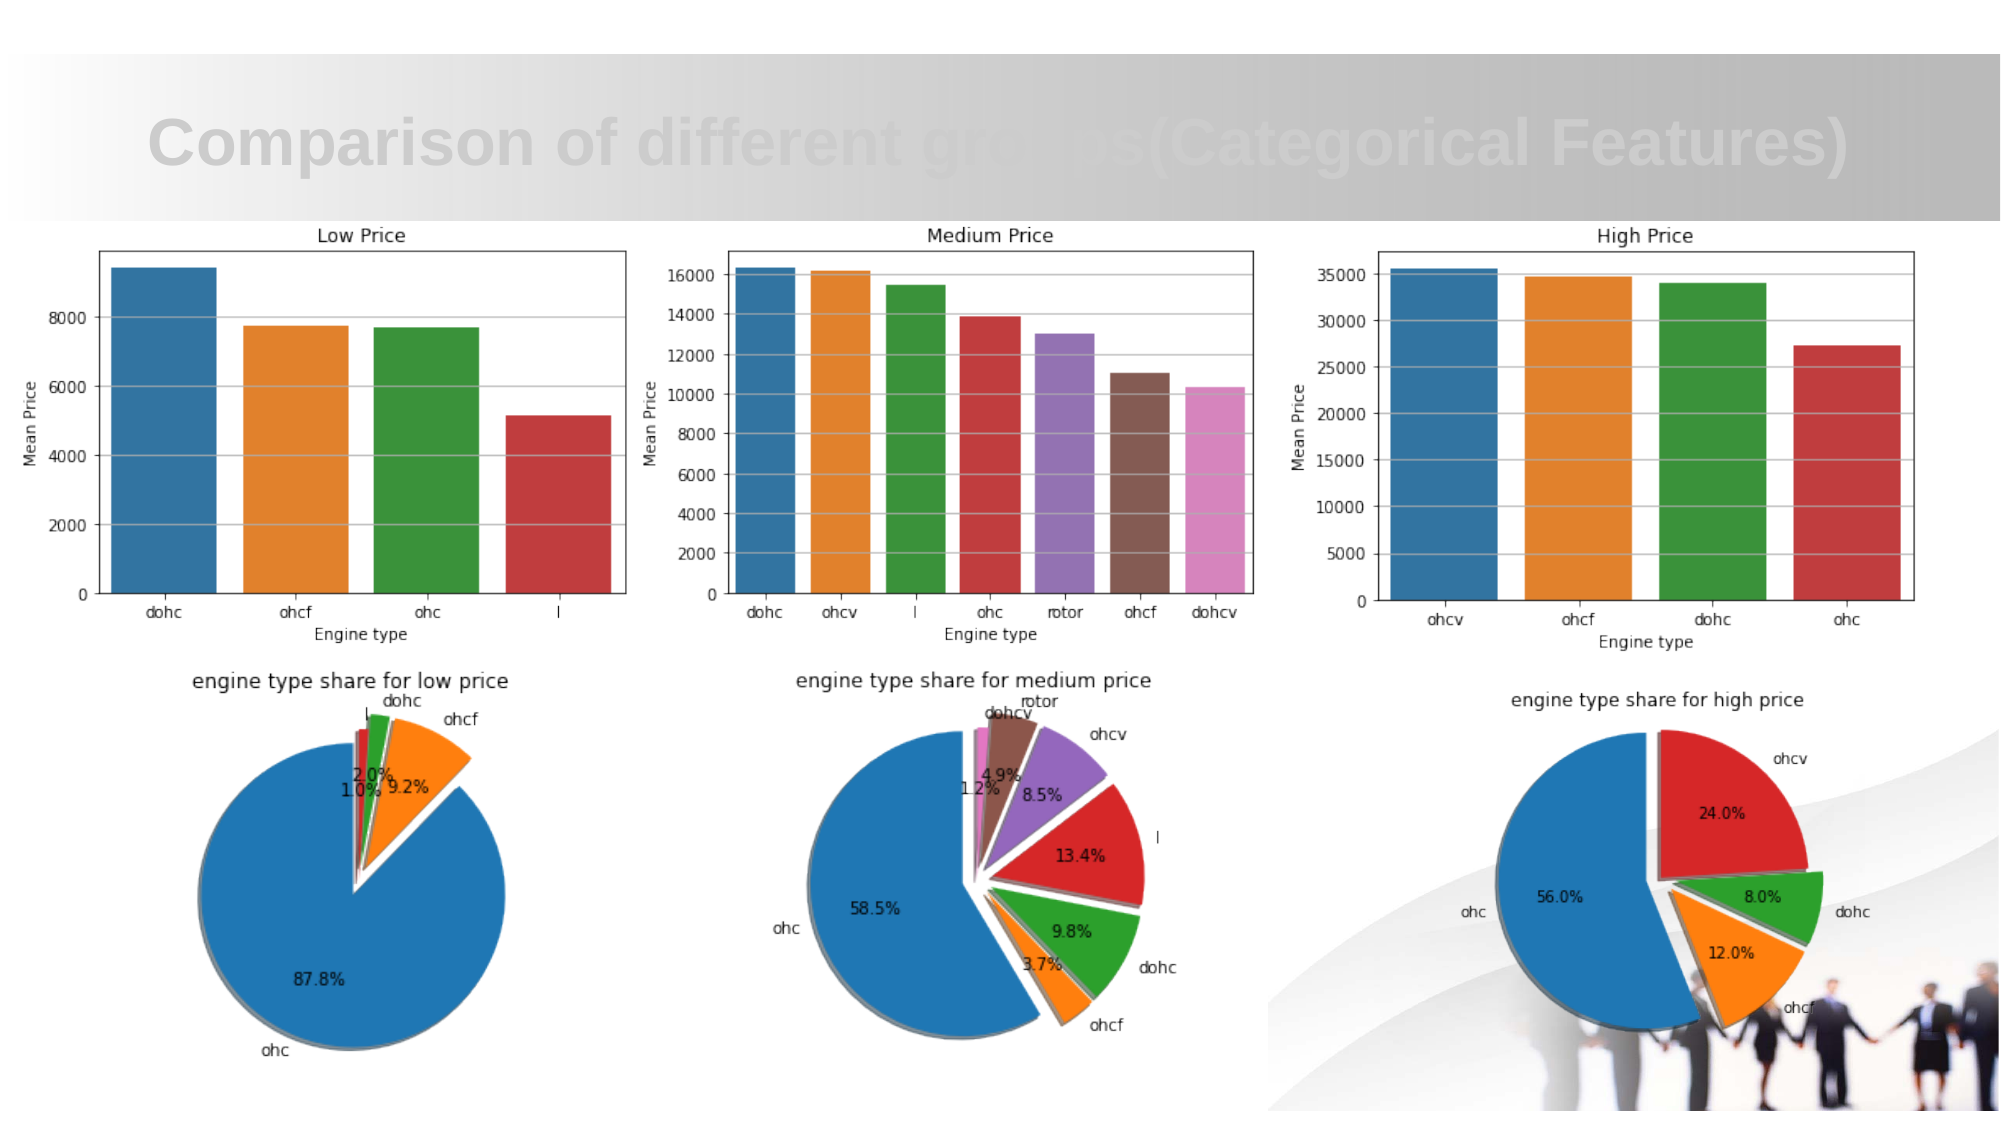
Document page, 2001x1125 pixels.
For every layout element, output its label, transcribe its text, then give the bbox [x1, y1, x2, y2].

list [14, 216, 634, 653]
picture [691, 660, 1264, 1067]
title Comparison of different groups(Categorical Features) [99, 44, 1901, 233]
picture [1282, 216, 1925, 661]
picture [59, 660, 648, 1077]
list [634, 216, 1264, 653]
picture [1268, 681, 1999, 1111]
